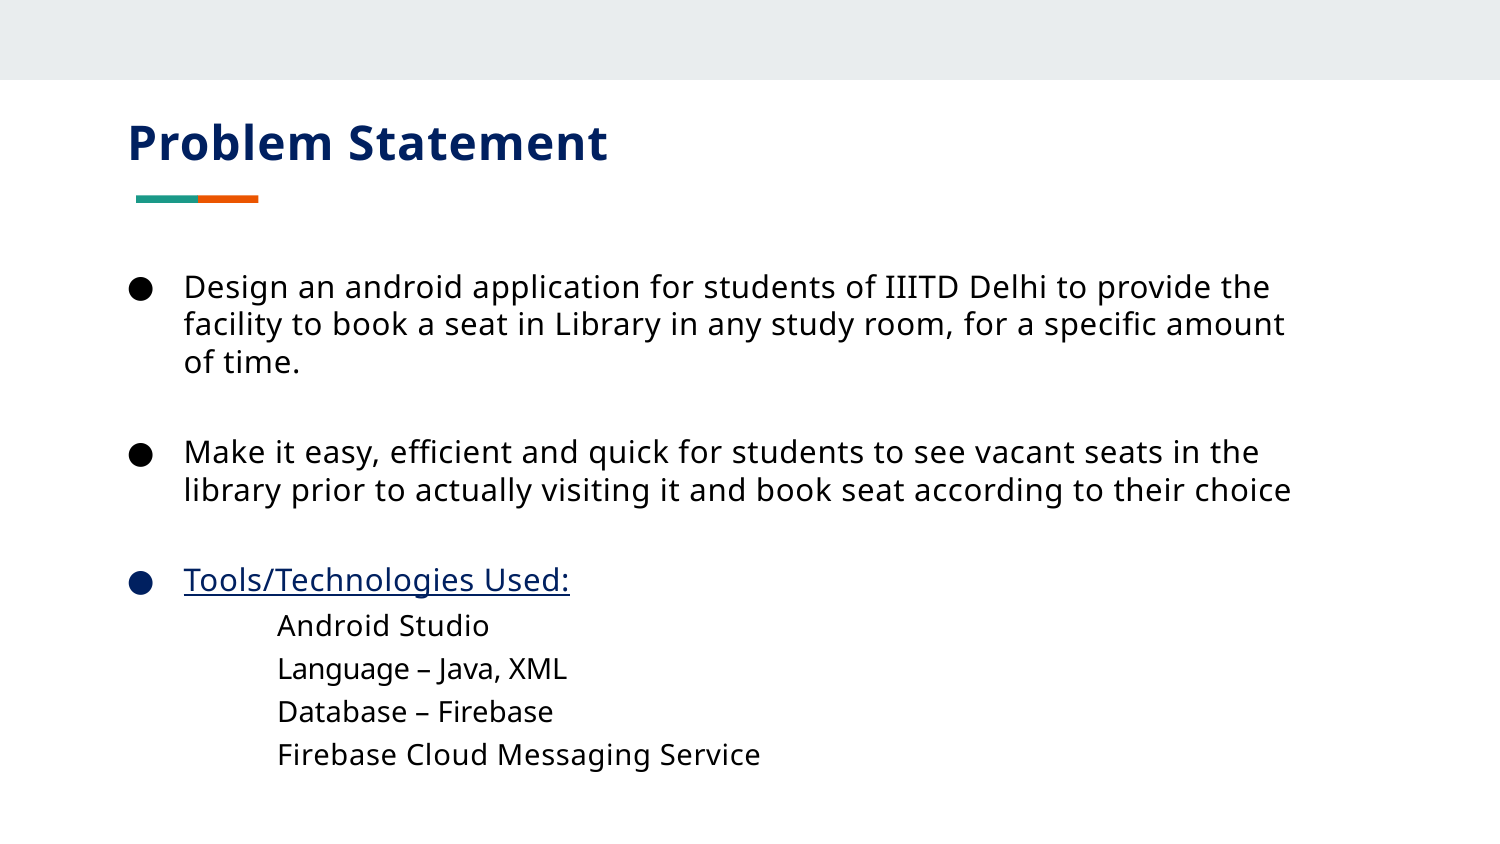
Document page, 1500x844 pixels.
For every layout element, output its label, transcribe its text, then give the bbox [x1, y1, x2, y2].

text_box Design an android application for students of IIITD Delhi to provide the facility to book a seat in Library in any study room, for a specific amount of time. Make it easy, efficient and quick for students to see vacant seats in the library prior to actually visiting it and book seat according to their choice Tools/Technologies Used: Android Studio Language – Java, XML Database – Firebase Firebase Cloud Messaging Service [125, 259, 1321, 816]
title Problem Statement [125, 109, 694, 254]
